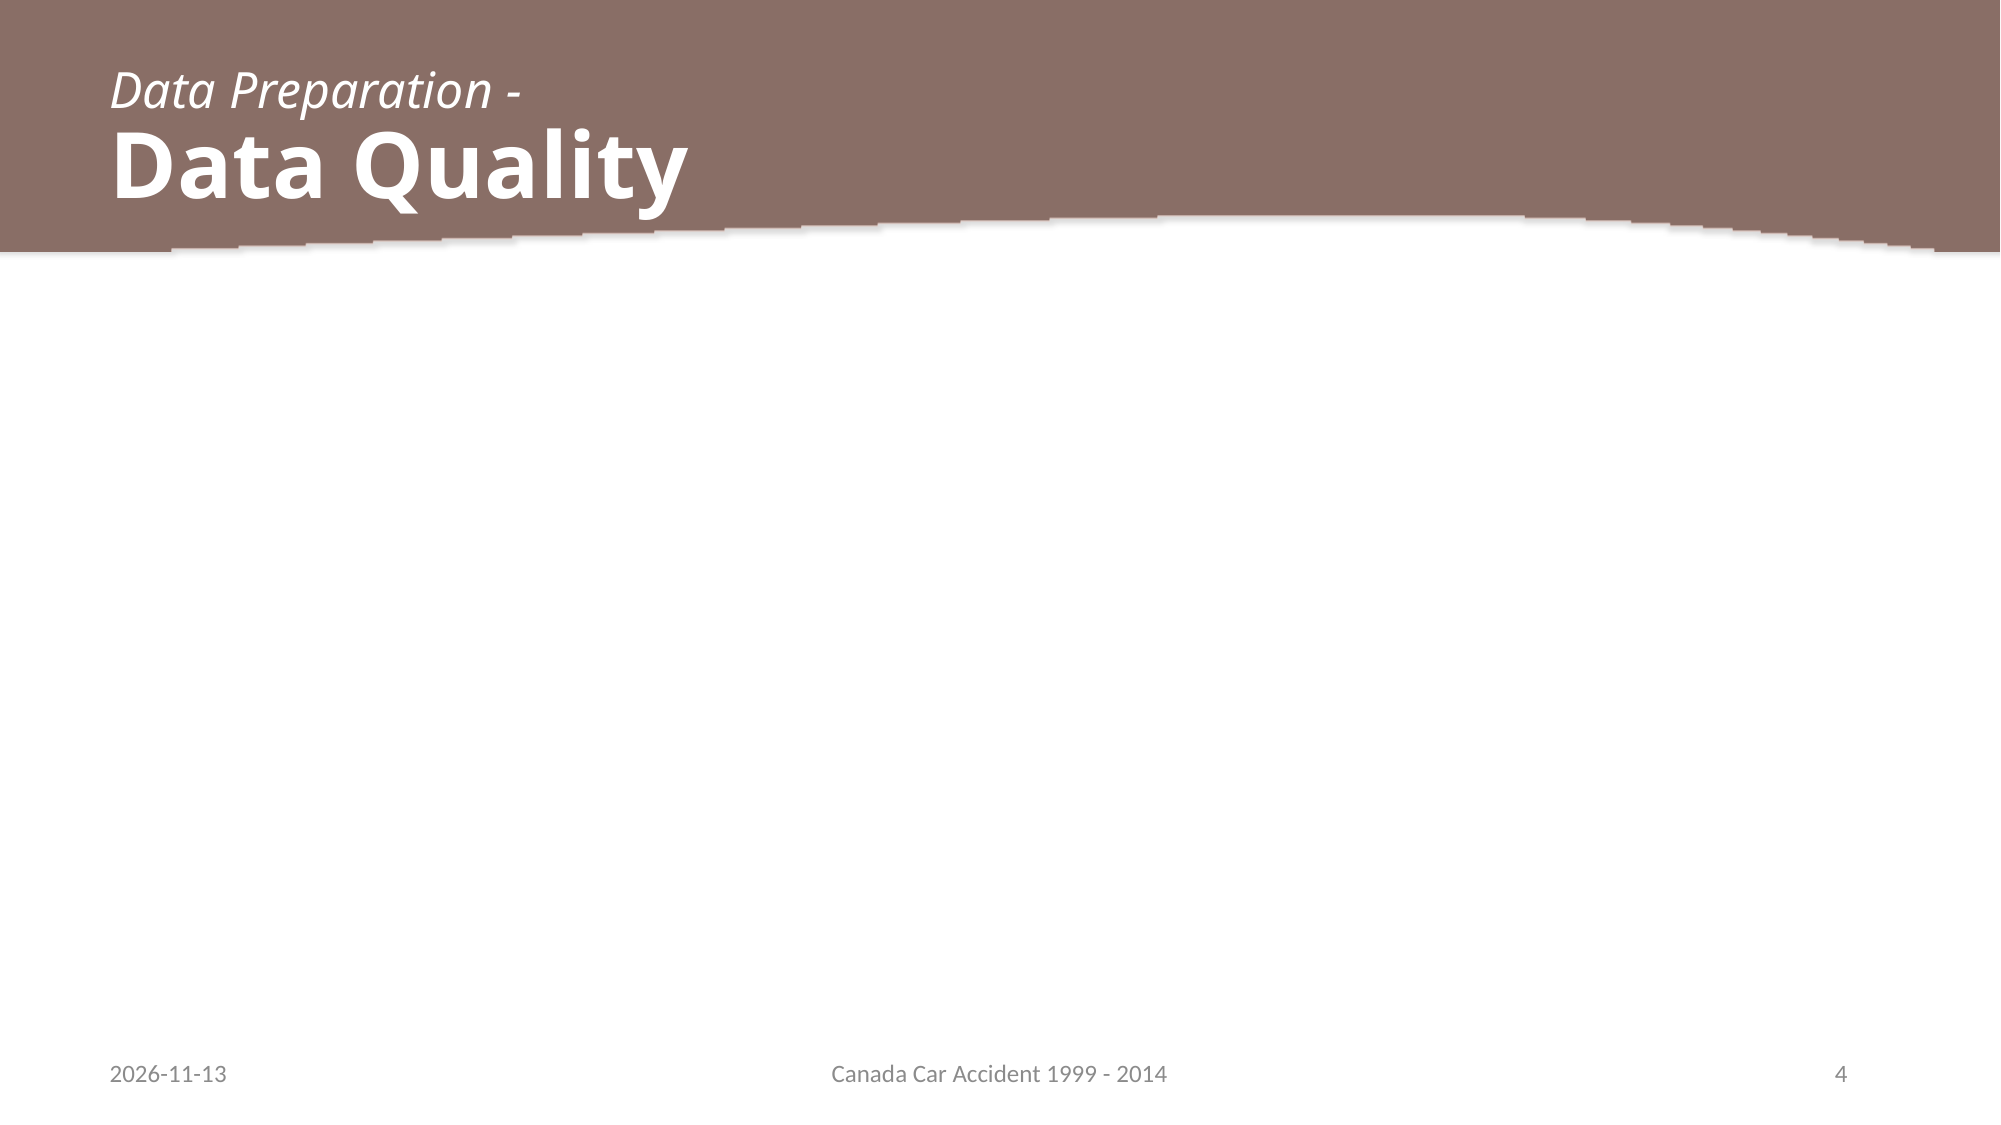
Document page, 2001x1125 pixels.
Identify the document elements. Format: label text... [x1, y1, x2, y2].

title Data Preparation - Data Quality [94, 35, 1867, 248]
slide_number 4 [1412, 1042, 1863, 1103]
footer Canada Car Accident 1999 - 2014 [662, 1042, 1338, 1103]
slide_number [94, 1042, 558, 1103]
